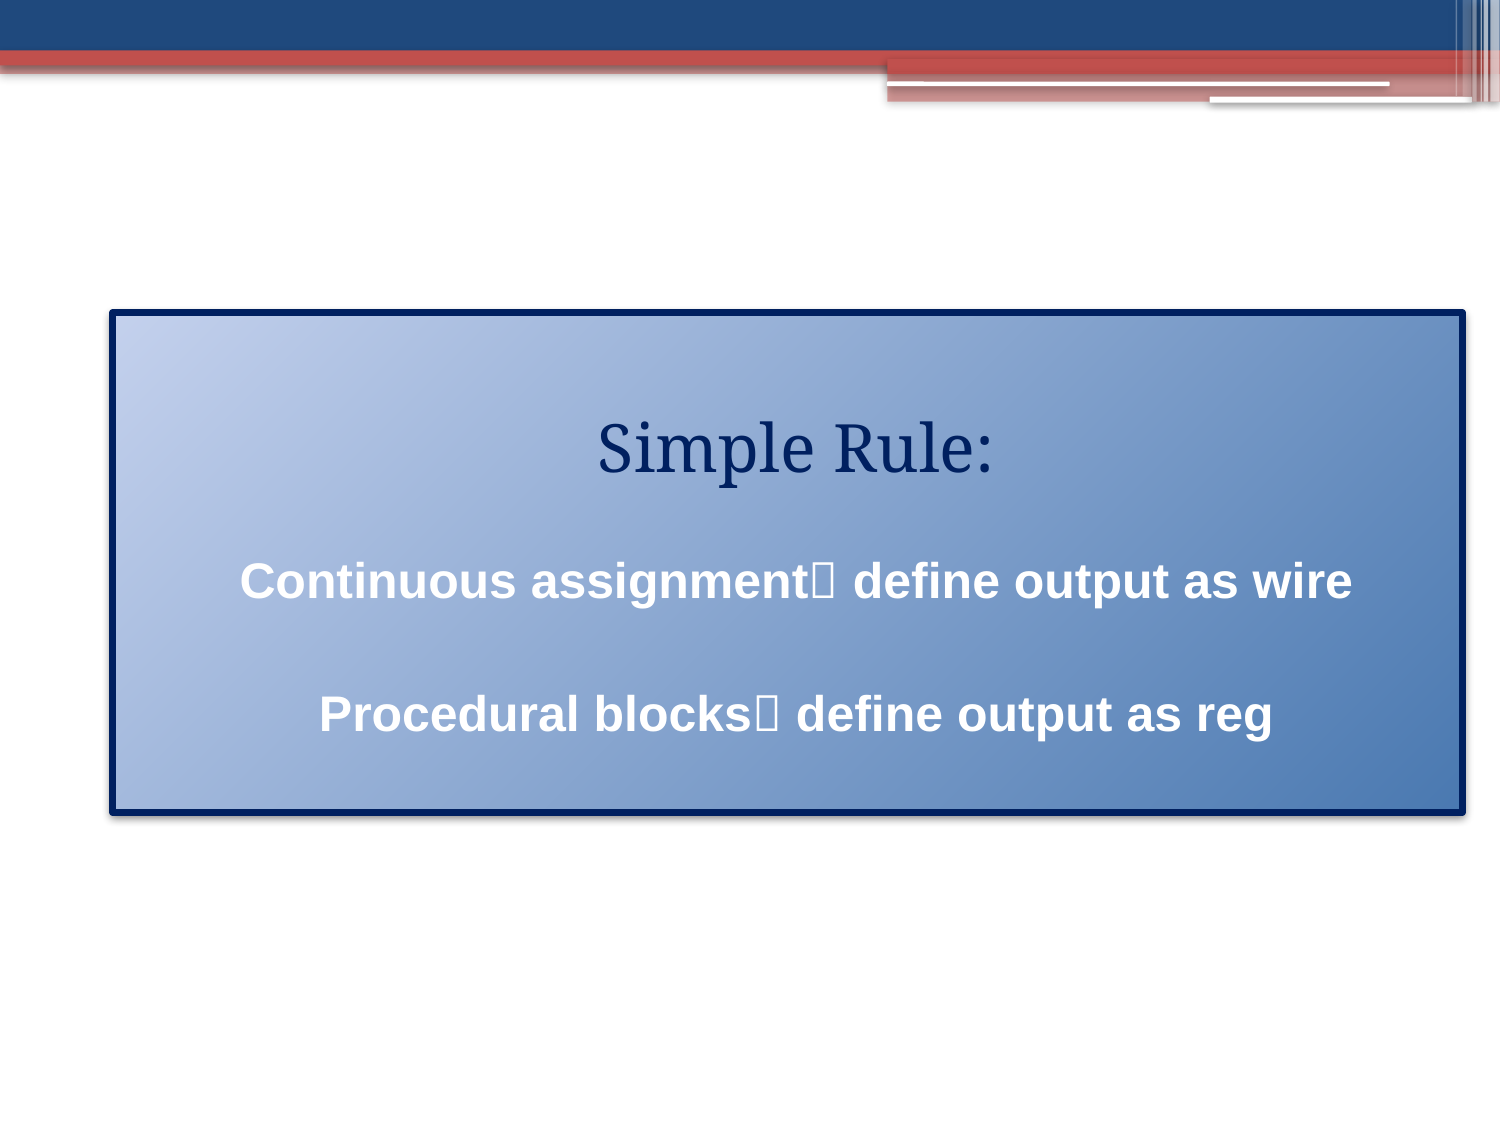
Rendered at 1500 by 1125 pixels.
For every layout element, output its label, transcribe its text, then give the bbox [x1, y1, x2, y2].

list Simple Rule: Continuous assignment define output as wire Procedural blocks define output as reg [112, 312, 1463, 813]
